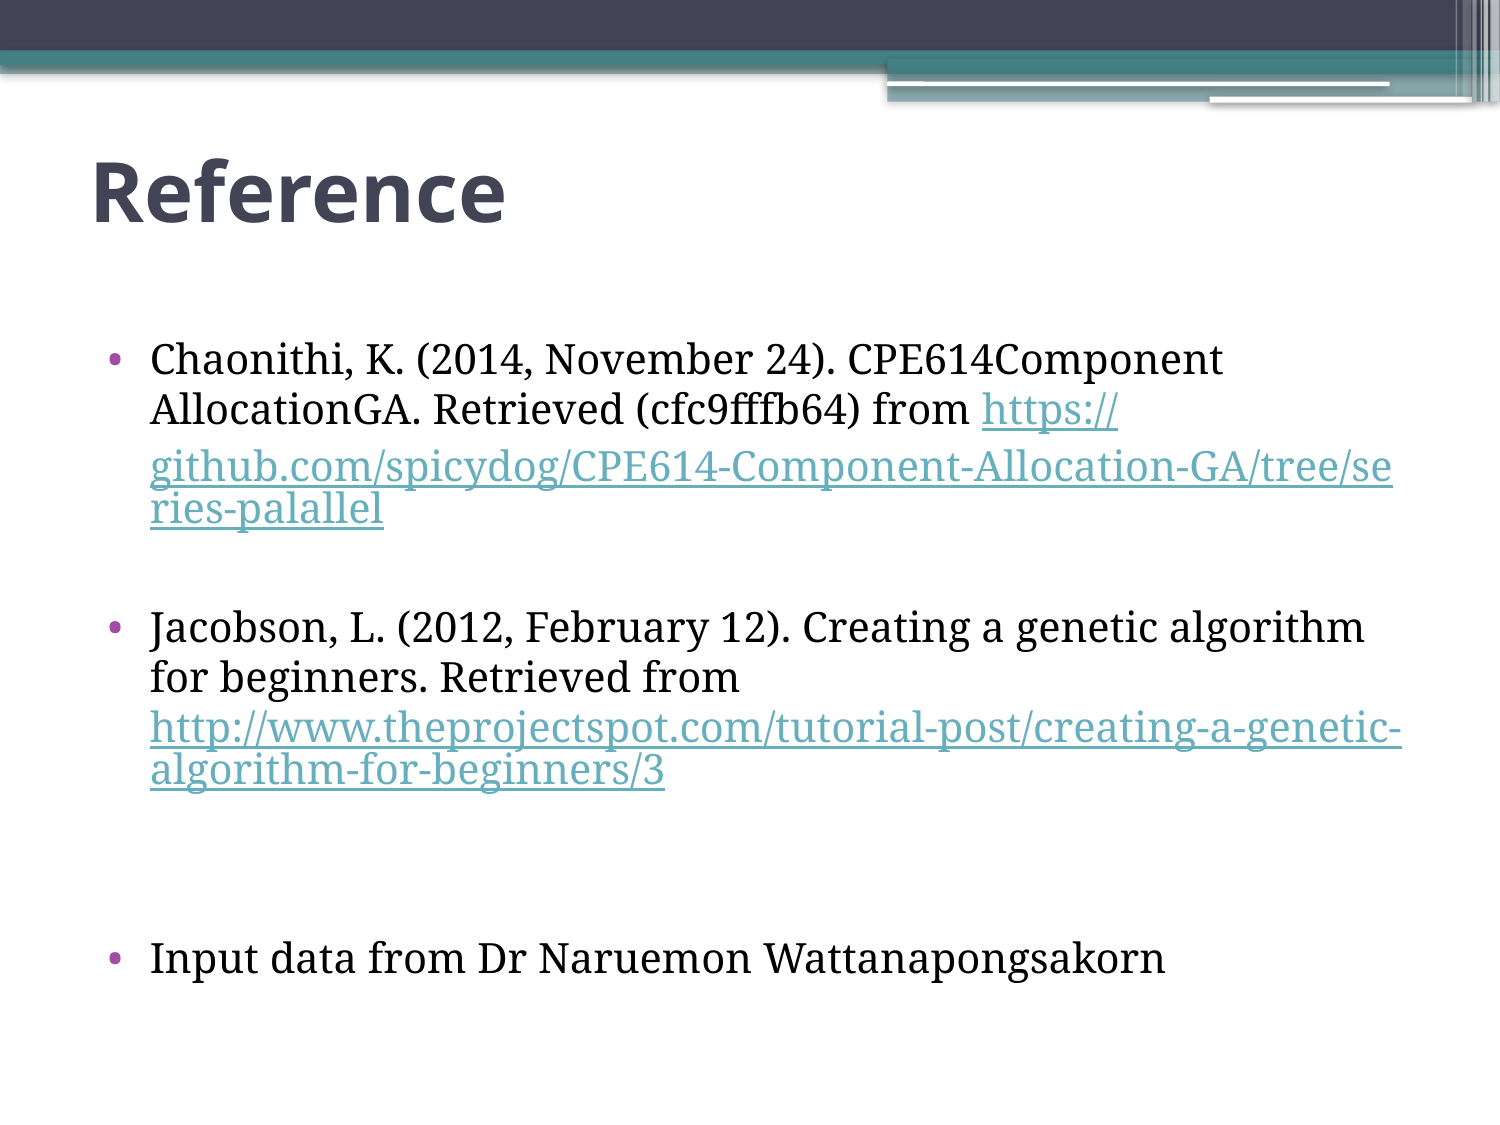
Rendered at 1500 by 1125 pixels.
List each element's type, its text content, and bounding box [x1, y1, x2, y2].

title Reference [75, 101, 1425, 277]
list Chaonithi, K. (2014, November 24). CPE614­Component­Allocation­GA. Retrieved (cfc9fffb64) from https://github.com/spicydog/CPE614-Component-Allocation-GA/tree/series-palallel Jacobson, L. (2012, February 12). Creating a genetic algorithm for beginners. Retrieved from http://www.theprojectspot.com/tutorial-post/creating-a-genetic-algorithm-for-beginners/3 Input data from Dr Naruemon Wattanapongsakorn [75, 325, 1425, 1035]
